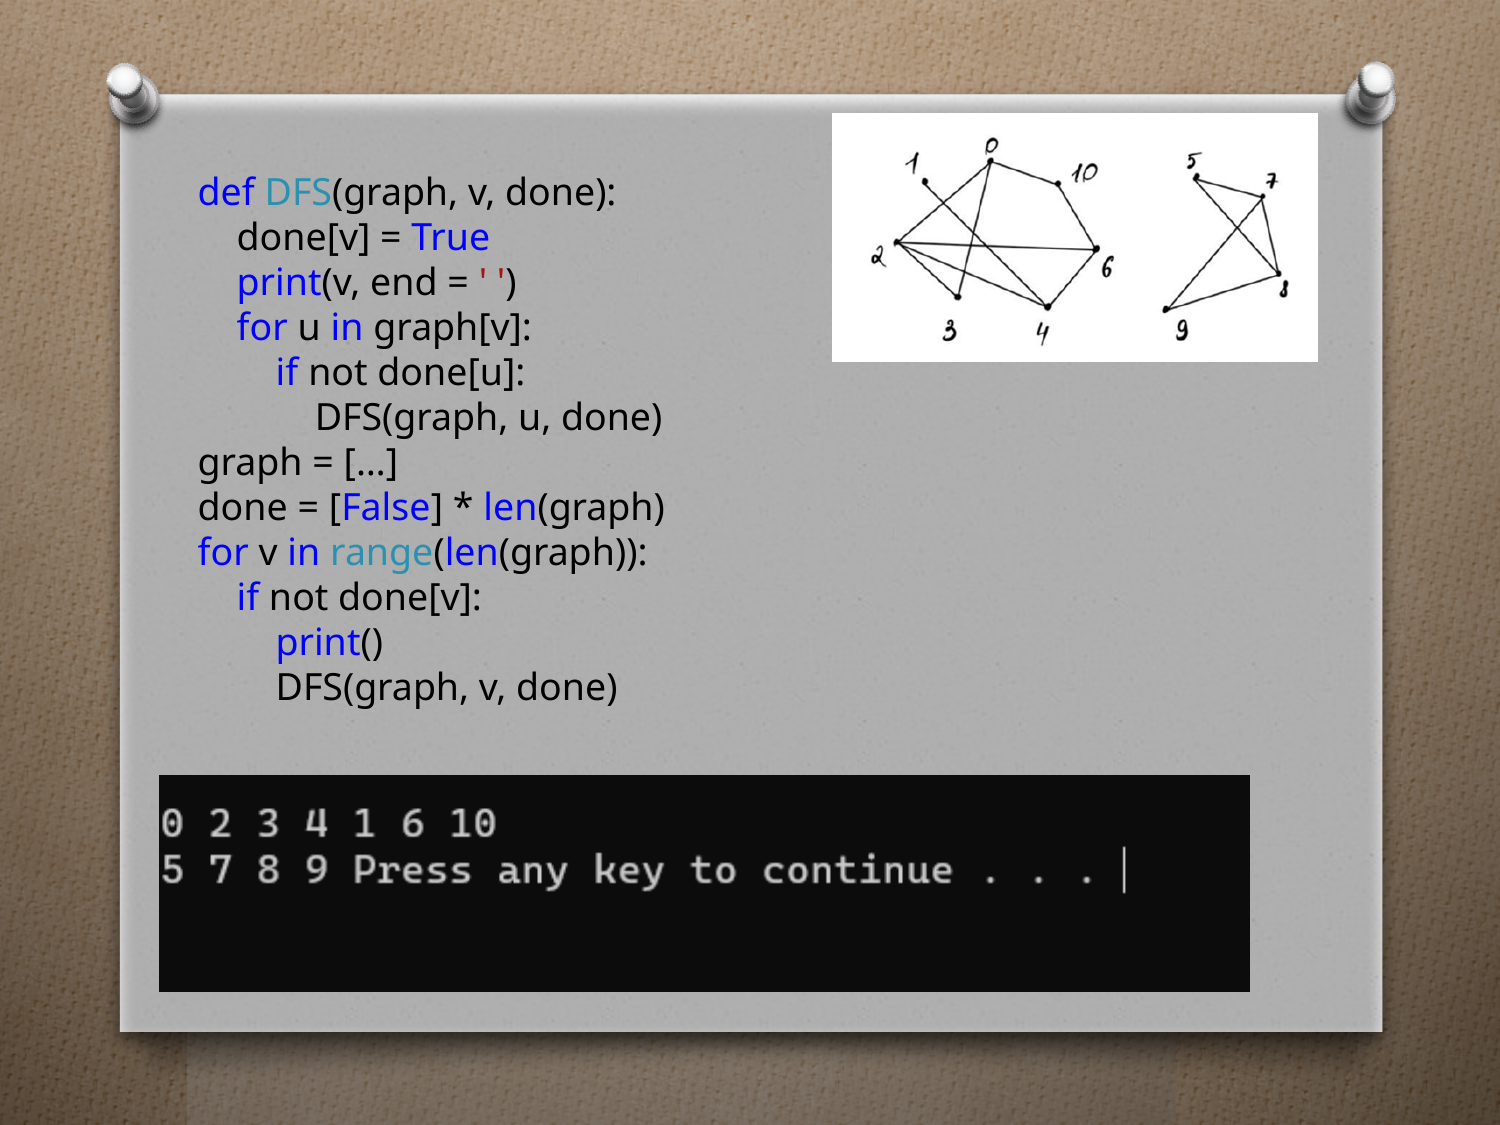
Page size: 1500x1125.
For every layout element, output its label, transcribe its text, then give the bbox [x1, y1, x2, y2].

picture [832, 113, 1318, 362]
text_box def DFS(graph, v, done): done[v] = True print(v, end = ' ') for u in graph[v]: if not done[u]: DFS(graph, u, done) graph = […] done = [False] * len(graph) for v in range(len(graph)): if not done[v]: print() DFS(graph, v, done) [182, 160, 1400, 716]
picture [159, 774, 1251, 992]
picture [1317, 35, 1439, 156]
picture [75, 29, 198, 153]
